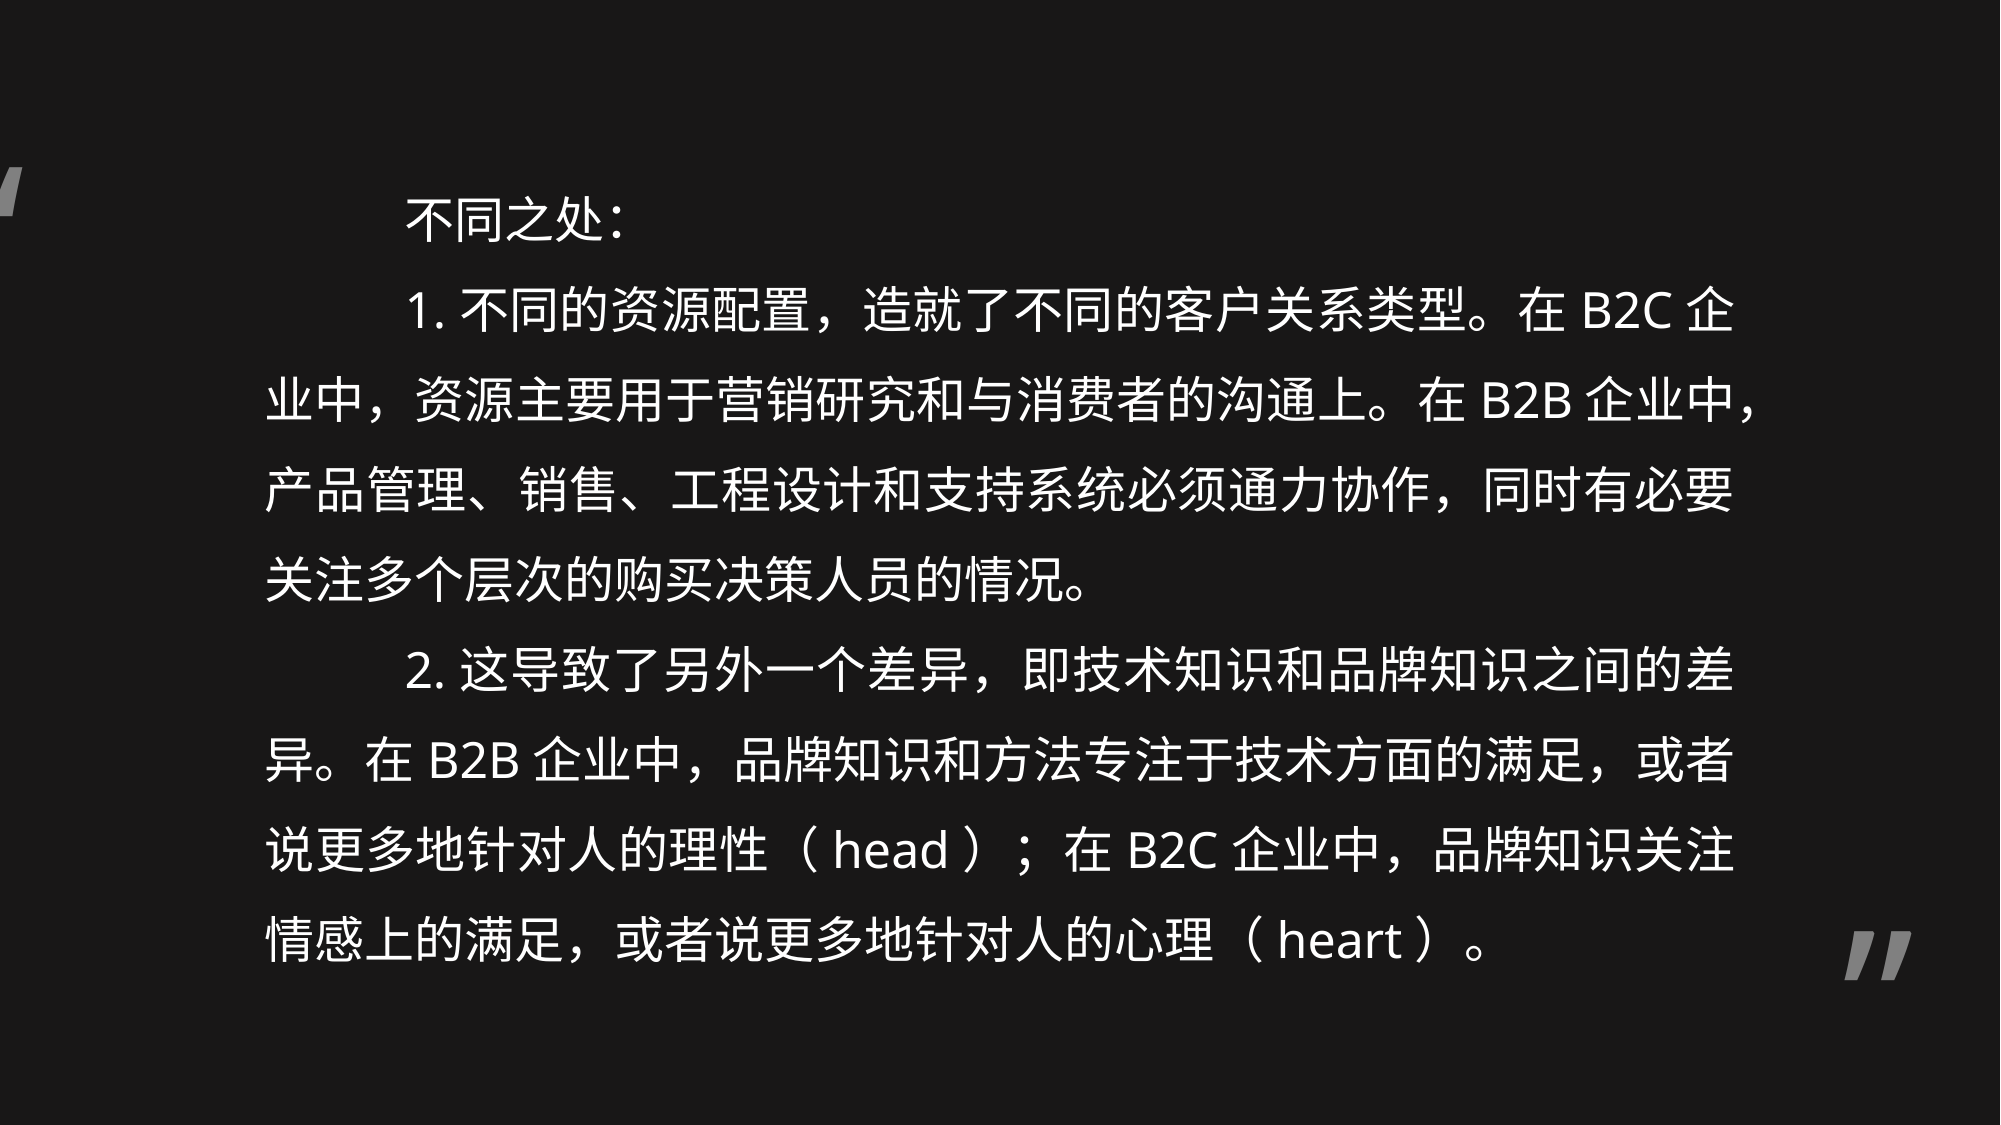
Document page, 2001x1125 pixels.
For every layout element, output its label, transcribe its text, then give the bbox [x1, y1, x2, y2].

text_box ” [1827, 867, 2000, 1123]
text_box 不同之处： 1.不同的资源配置，造就了不同的客户关系类型。在B2C企业中，资源主要用于营销研究和与消费者的沟通上。在B2B企业中，产品管理、销售、工程设计和支持系统必须通力协作，同时有必要关注多个层次的购买决策人员的情况。 2.这导致了另外一个差异，即技术知识和品牌知识之间的差异。在B2B企业中，品牌知识和方法专注于技术方面的满足，或者说更多地针对人的理性（head）；在B2C企业中，品牌知识关注情感上的满足，或者说更多地针对人的心理（heart）。 [249, 151, 1750, 976]
text_box “ [0, 102, 111, 358]
